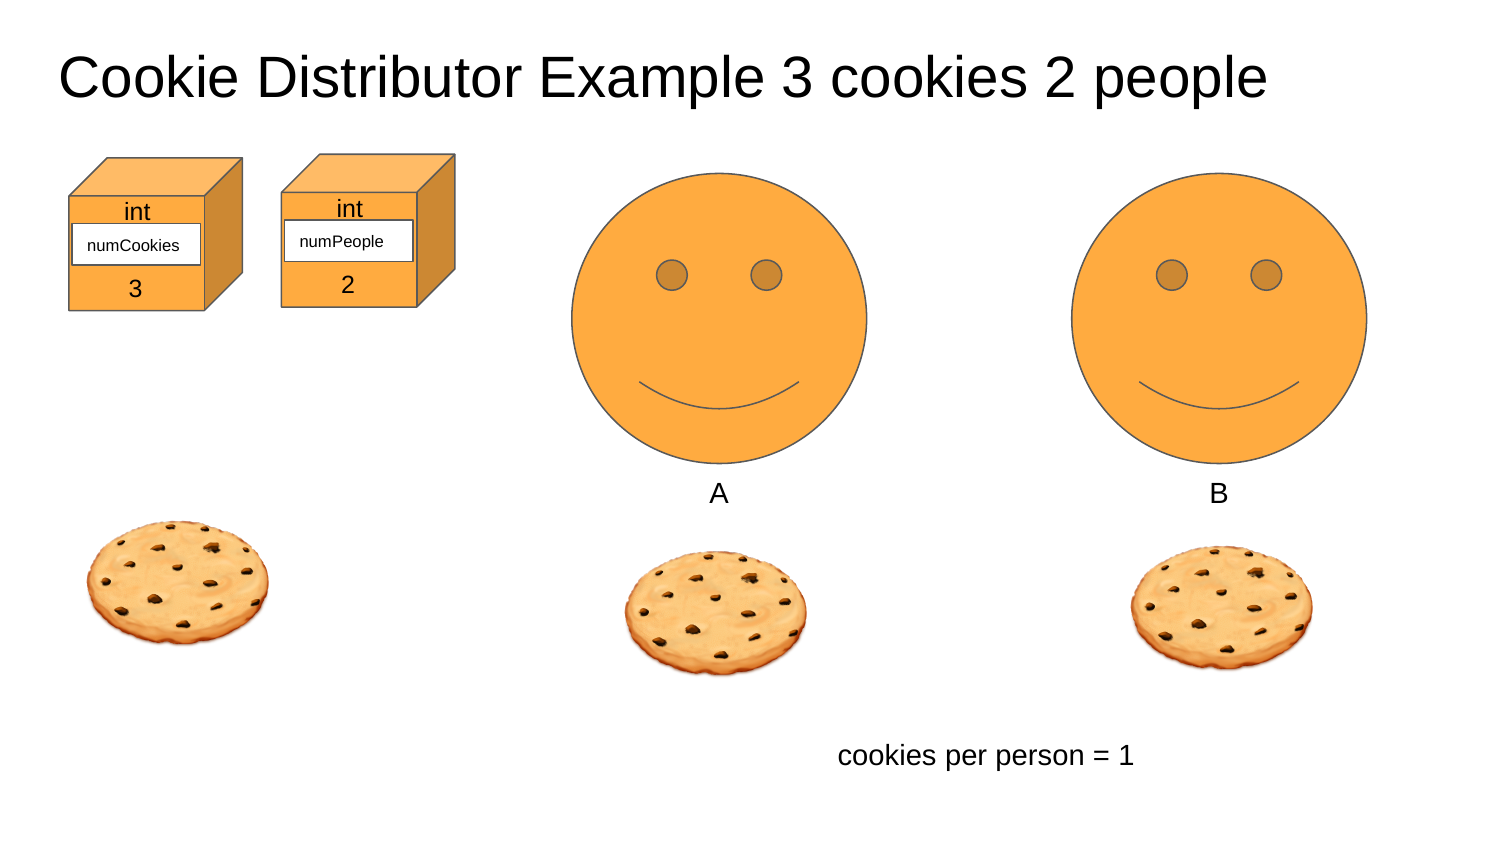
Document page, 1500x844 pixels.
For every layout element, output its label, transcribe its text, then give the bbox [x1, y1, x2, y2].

text_box int [79, 180, 196, 237]
text_box numPeople [284, 220, 413, 262]
picture [1098, 518, 1345, 697]
text_box cookies per person = 1 [743, 720, 1230, 786]
text_box A [642, 459, 796, 523]
title Cookie Distributor Example 3 cookies 2 people [43, 24, 1442, 119]
text_box [1071, 173, 1367, 459]
picture [591, 524, 839, 703]
text_box 3 [98, 266, 173, 309]
text_box 3 [98, 257, 173, 266]
text_box B [1142, 459, 1296, 517]
text_box int [292, 177, 408, 234]
text_box [571, 173, 867, 459]
text_box 3 [310, 253, 386, 263]
text_box [281, 154, 455, 308]
picture [54, 493, 302, 672]
text_box [68, 157, 243, 311]
text_box numCookies [72, 223, 201, 266]
text_box 2 [310, 263, 386, 305]
